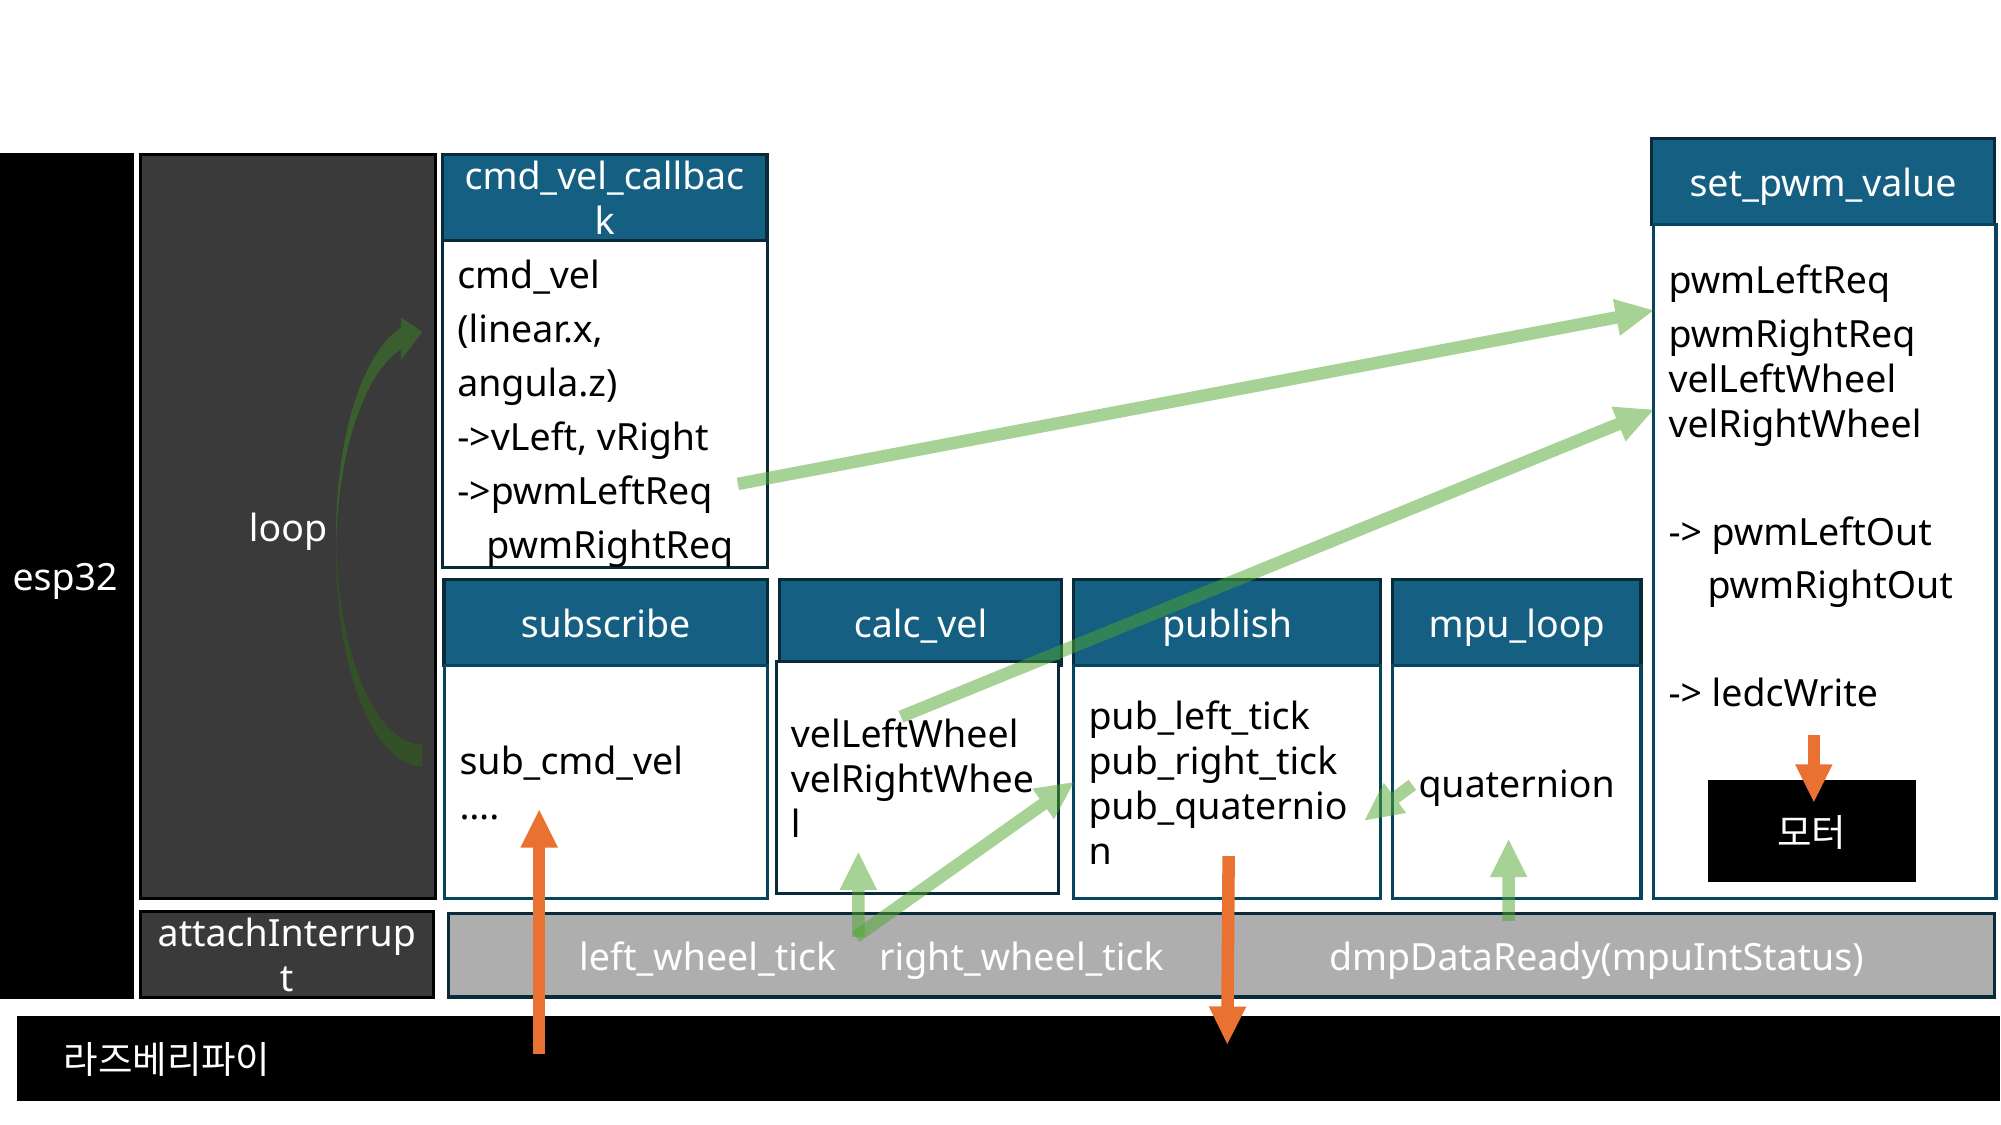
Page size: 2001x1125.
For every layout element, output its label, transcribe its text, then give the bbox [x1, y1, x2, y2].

text_box quaternion [1391, 718, 1643, 900]
text_box left_wheel_tick right_wheel_tick dmpDataReady(mpuIntStatus) [447, 912, 533, 999]
text_box velLeftWheel velRightWheel [775, 660, 1060, 895]
text_box subscribe [442, 578, 769, 667]
text_box esp32 [0, 153, 134, 999]
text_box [1226, 855, 1230, 1045]
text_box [855, 781, 1075, 938]
text_box pwmLeftReq pwmRightReq velLeftWheel velRightWheel -> pwmLeftOut pwmRightOut -> ledcWrite [1652, 223, 1998, 900]
text_box left_wheel_tick right_wheel_tick dmpDataReady(mpuIntStatus) [545, 912, 1221, 999]
text_box cmd_vel_callback [441, 153, 769, 239]
text_box loop [139, 153, 437, 900]
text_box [737, 309, 1654, 485]
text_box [900, 485, 1654, 718]
text_box calc_vel [778, 578, 900, 660]
text_box 라즈베리파이 [17, 1016, 2000, 1101]
text_box sub_cmd_vel …. [443, 664, 769, 900]
text_box left_wheel_tick right_wheel_tick dmpDataReady(mpuIntStatus) [1234, 912, 1996, 999]
text_box 모터 [1708, 780, 1916, 882]
text_box pub_left_tick pub_right_tick pub_quaternion [1072, 718, 1382, 900]
text_box set_pwm_value [1650, 137, 1996, 226]
text_box cmd_vel (linear.x, angula.z) ->vLeft, vRight ->pwmLeftReq pwmRightReq [441, 239, 769, 569]
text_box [1364, 784, 1413, 821]
text_box [334, 314, 425, 768]
text_box attachInterrupt [139, 910, 435, 999]
